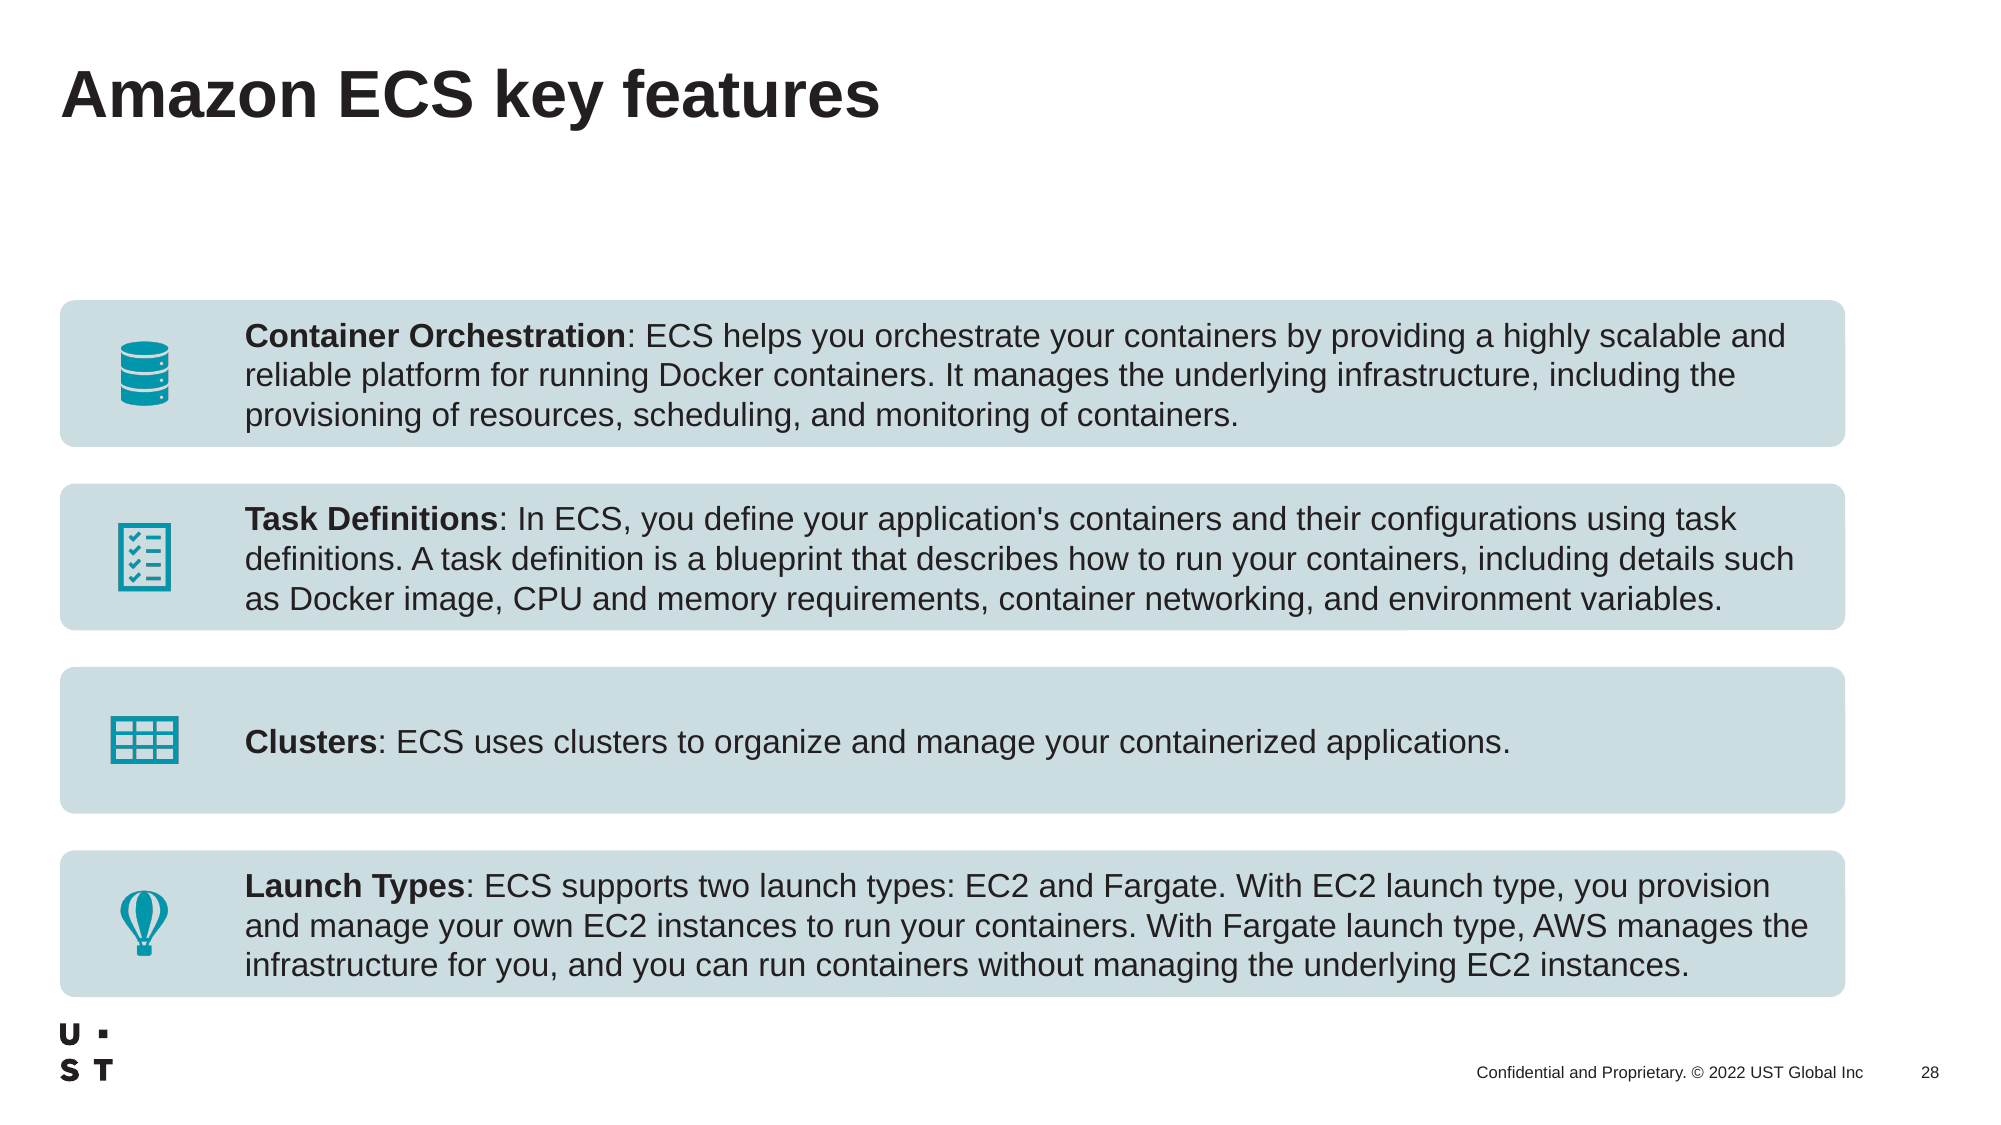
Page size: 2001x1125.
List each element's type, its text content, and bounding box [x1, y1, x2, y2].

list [59, 299, 1846, 998]
title Amazon ECS key features [60, 60, 1940, 210]
